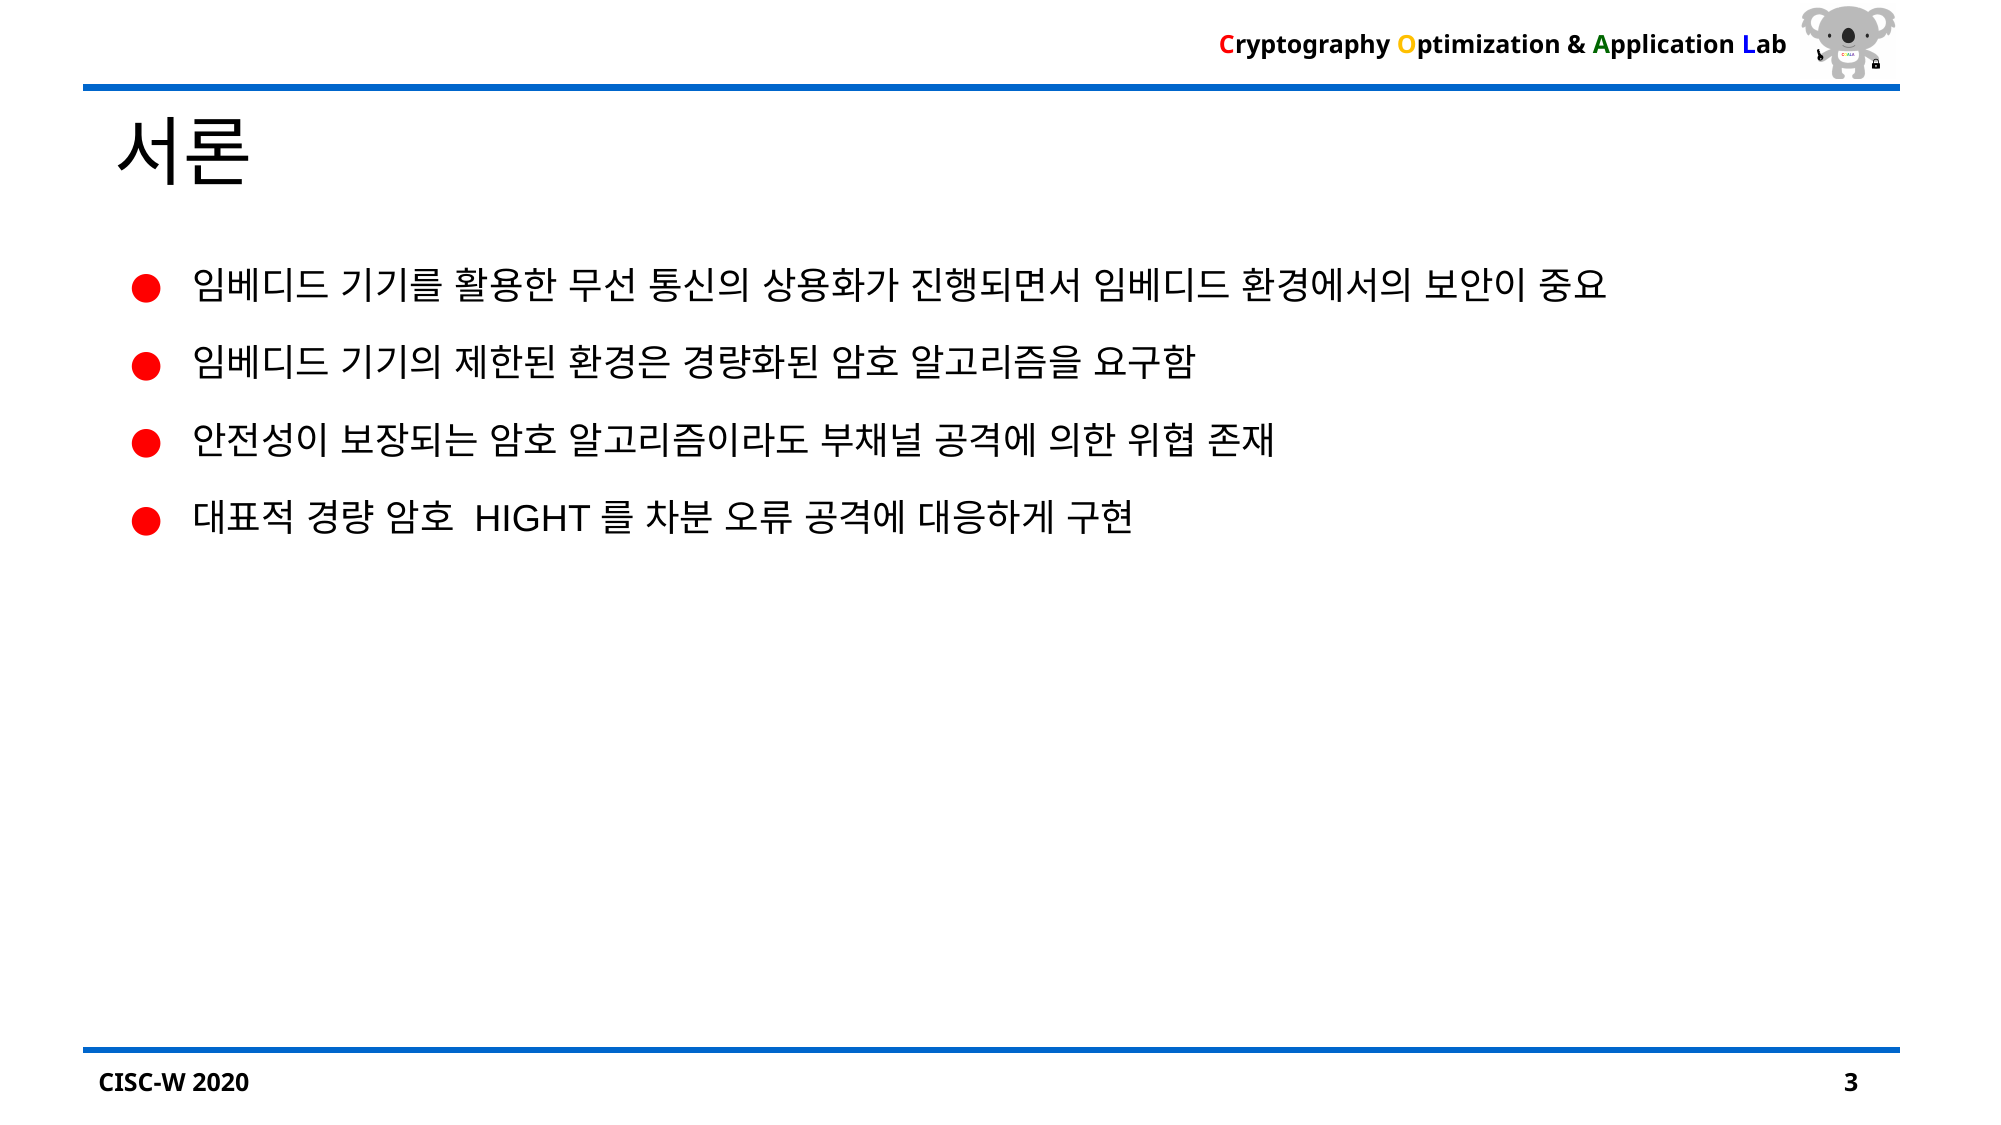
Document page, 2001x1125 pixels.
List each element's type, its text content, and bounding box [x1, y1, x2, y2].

list 임베디드 기기를 활용한 무선 통신의 상용화가 진행되면서 임베디드 환경에서의 보안이 중요 임베디드 기기의 제한된 환경은 경량화된 암호 알고리즘을 요구함 안전성이 보장되는 암호 알고리즘이라도 부채널 공격에 의한 위협 존재 대표적 경량 암호 HIGHT를 차분 오류 공격에 대응하게 구현 [102, 231, 2000, 1017]
title 서론 [99, 90, 2000, 209]
picture [1800, 3, 1896, 79]
